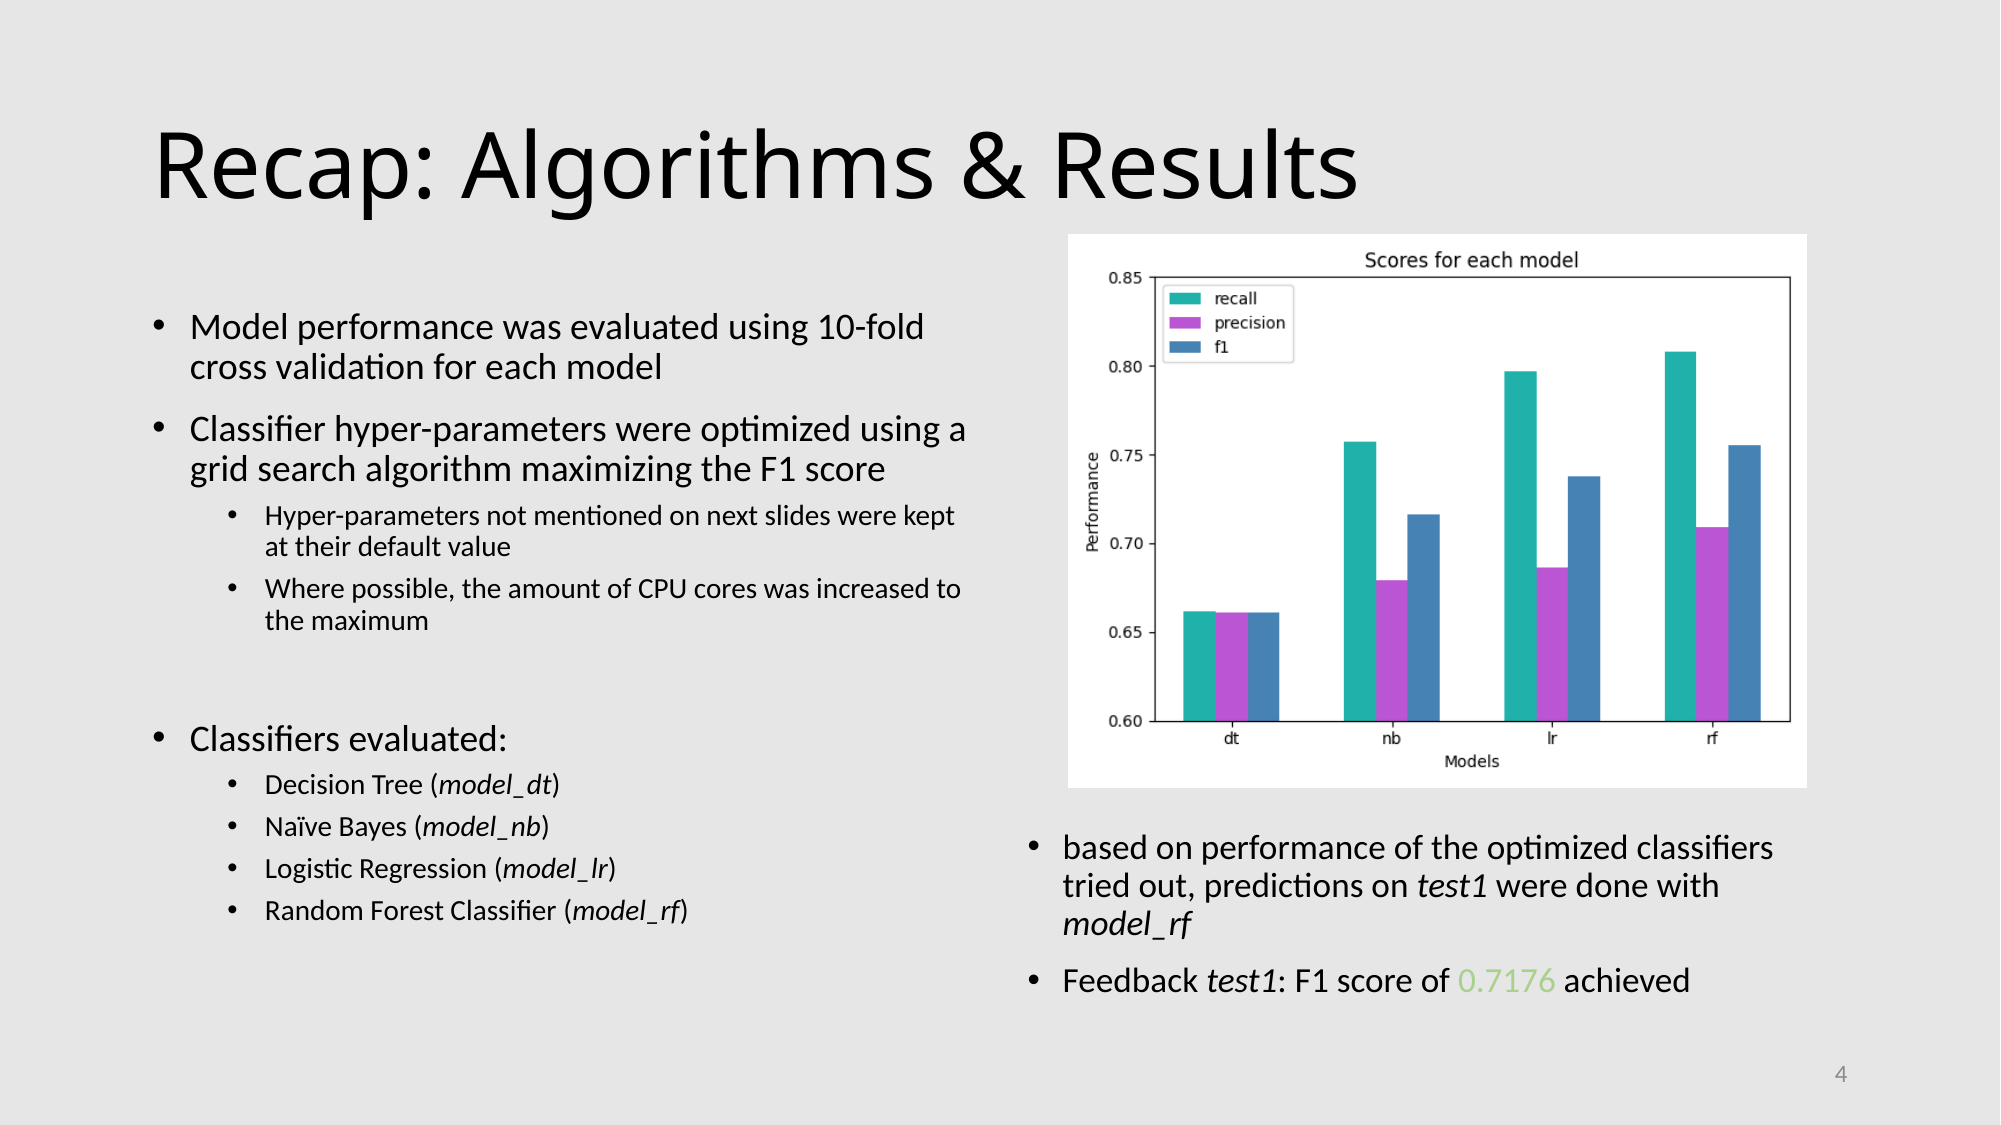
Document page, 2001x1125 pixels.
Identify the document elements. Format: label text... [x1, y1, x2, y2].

list Model performance was evaluated using 10-fold cross validation for each model Classifier hyper-parameters were optimized using a grid search algorithm maximizing the F1 score Hyper-parameters not mentioned on next slides were kept at their default value Where possible, the amount of CPU cores was increased to the maximum Classifiers evaluated: Decision Tree (model_dt) Naïve Bayes (model_nb) Logistic Regression (model_lr) Random Forest Classifier (model_rf) [137, 299, 988, 1014]
picture [1068, 234, 1807, 788]
list based on performance of the optimized classifiers tried out, predictions on test1 were done with model_rf Feedback test1: F1 score of 0.7176 achieved [1012, 299, 1863, 1014]
slide_number 4 [1412, 1042, 1863, 1103]
title Recap: Algorithms & Results [137, 59, 1863, 278]
